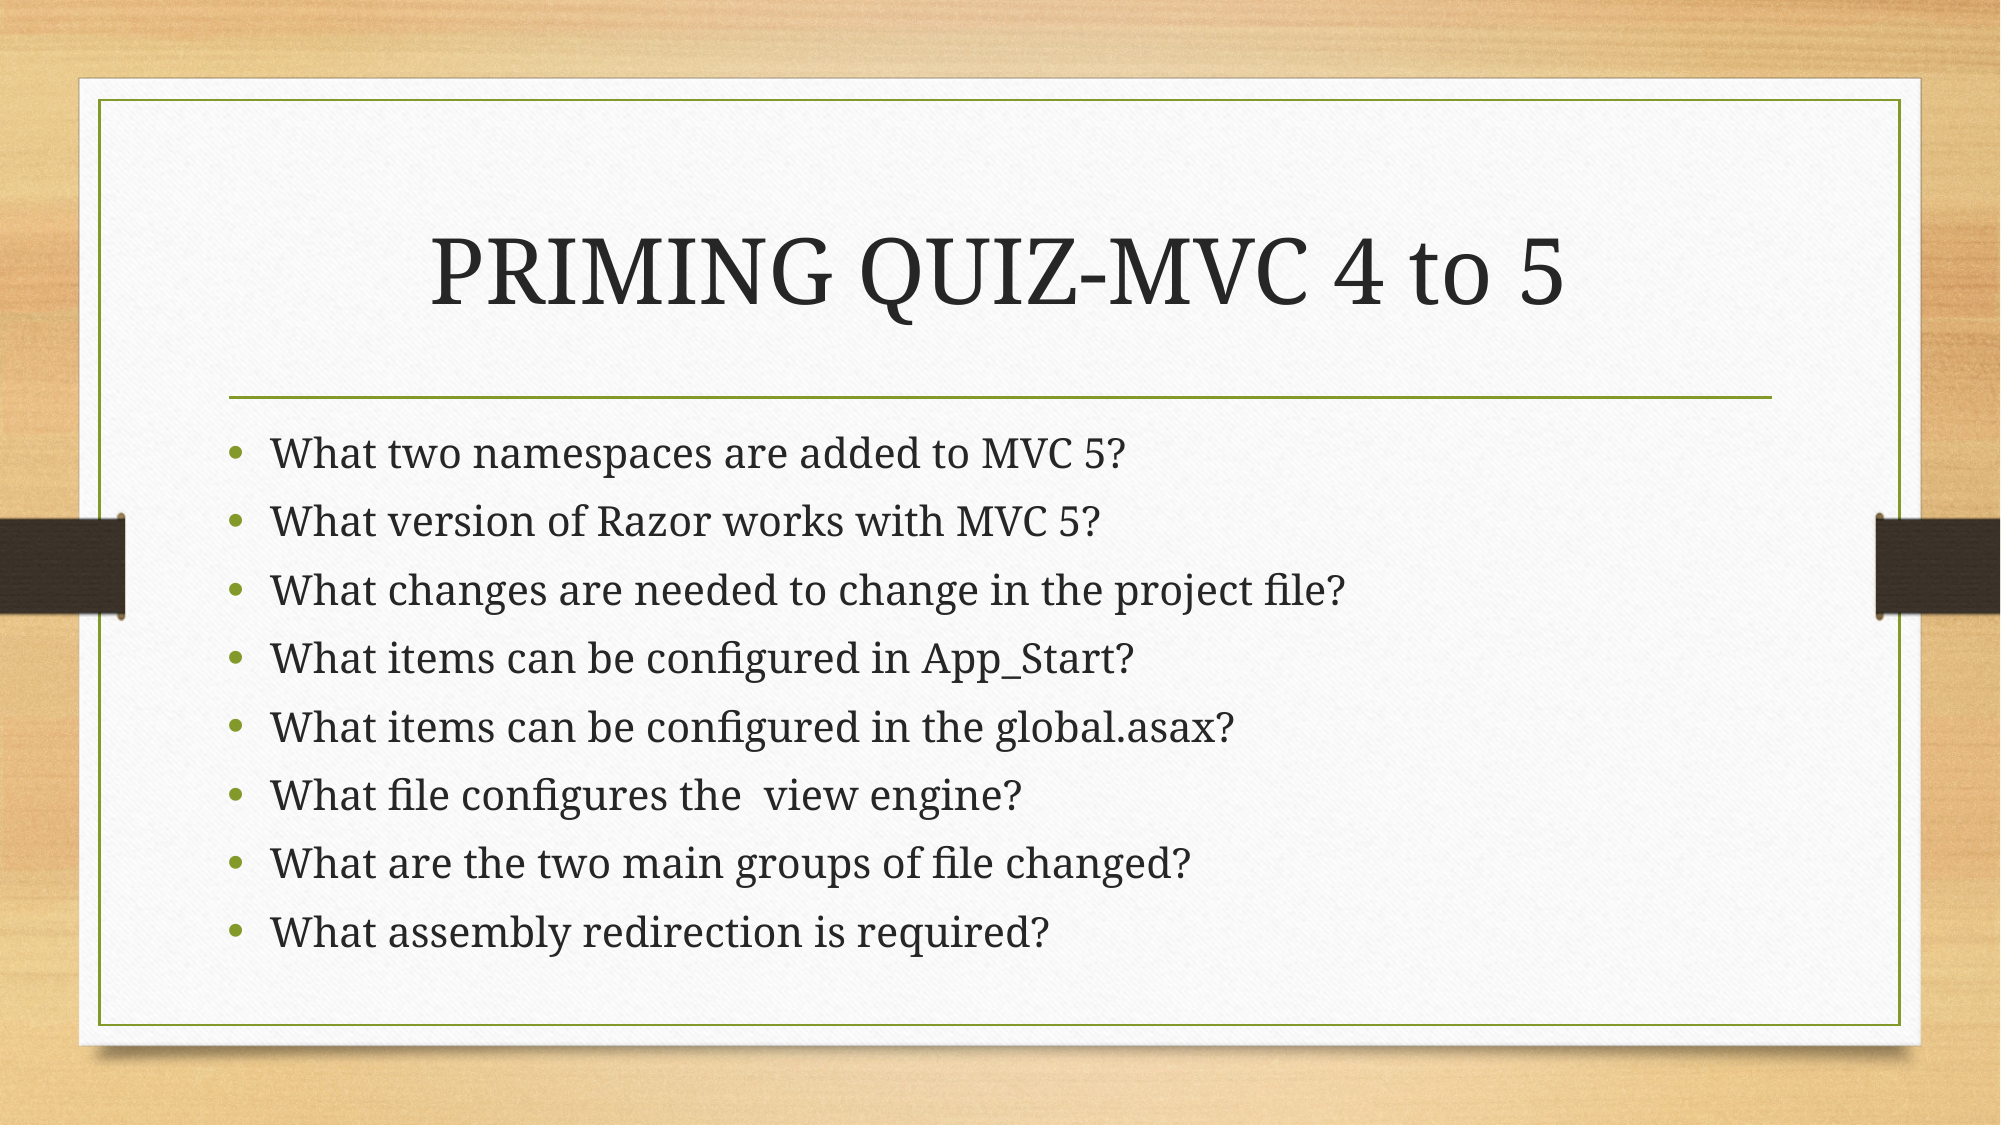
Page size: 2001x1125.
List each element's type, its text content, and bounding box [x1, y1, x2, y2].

title PRIMING QUIZ-MVC 4 to 5 [212, 161, 1788, 375]
list What two namespaces are added to MVC 5? What version of Razor works with MVC 5? What changes are needed to change in the project file? What items can be configured in App_Start? What items can be configured in the global.asax? What file configures the view engine? What are the two main groups of file changed? What assembly redirection is required? [212, 419, 1788, 964]
picture [0, 0, 2001, 1125]
